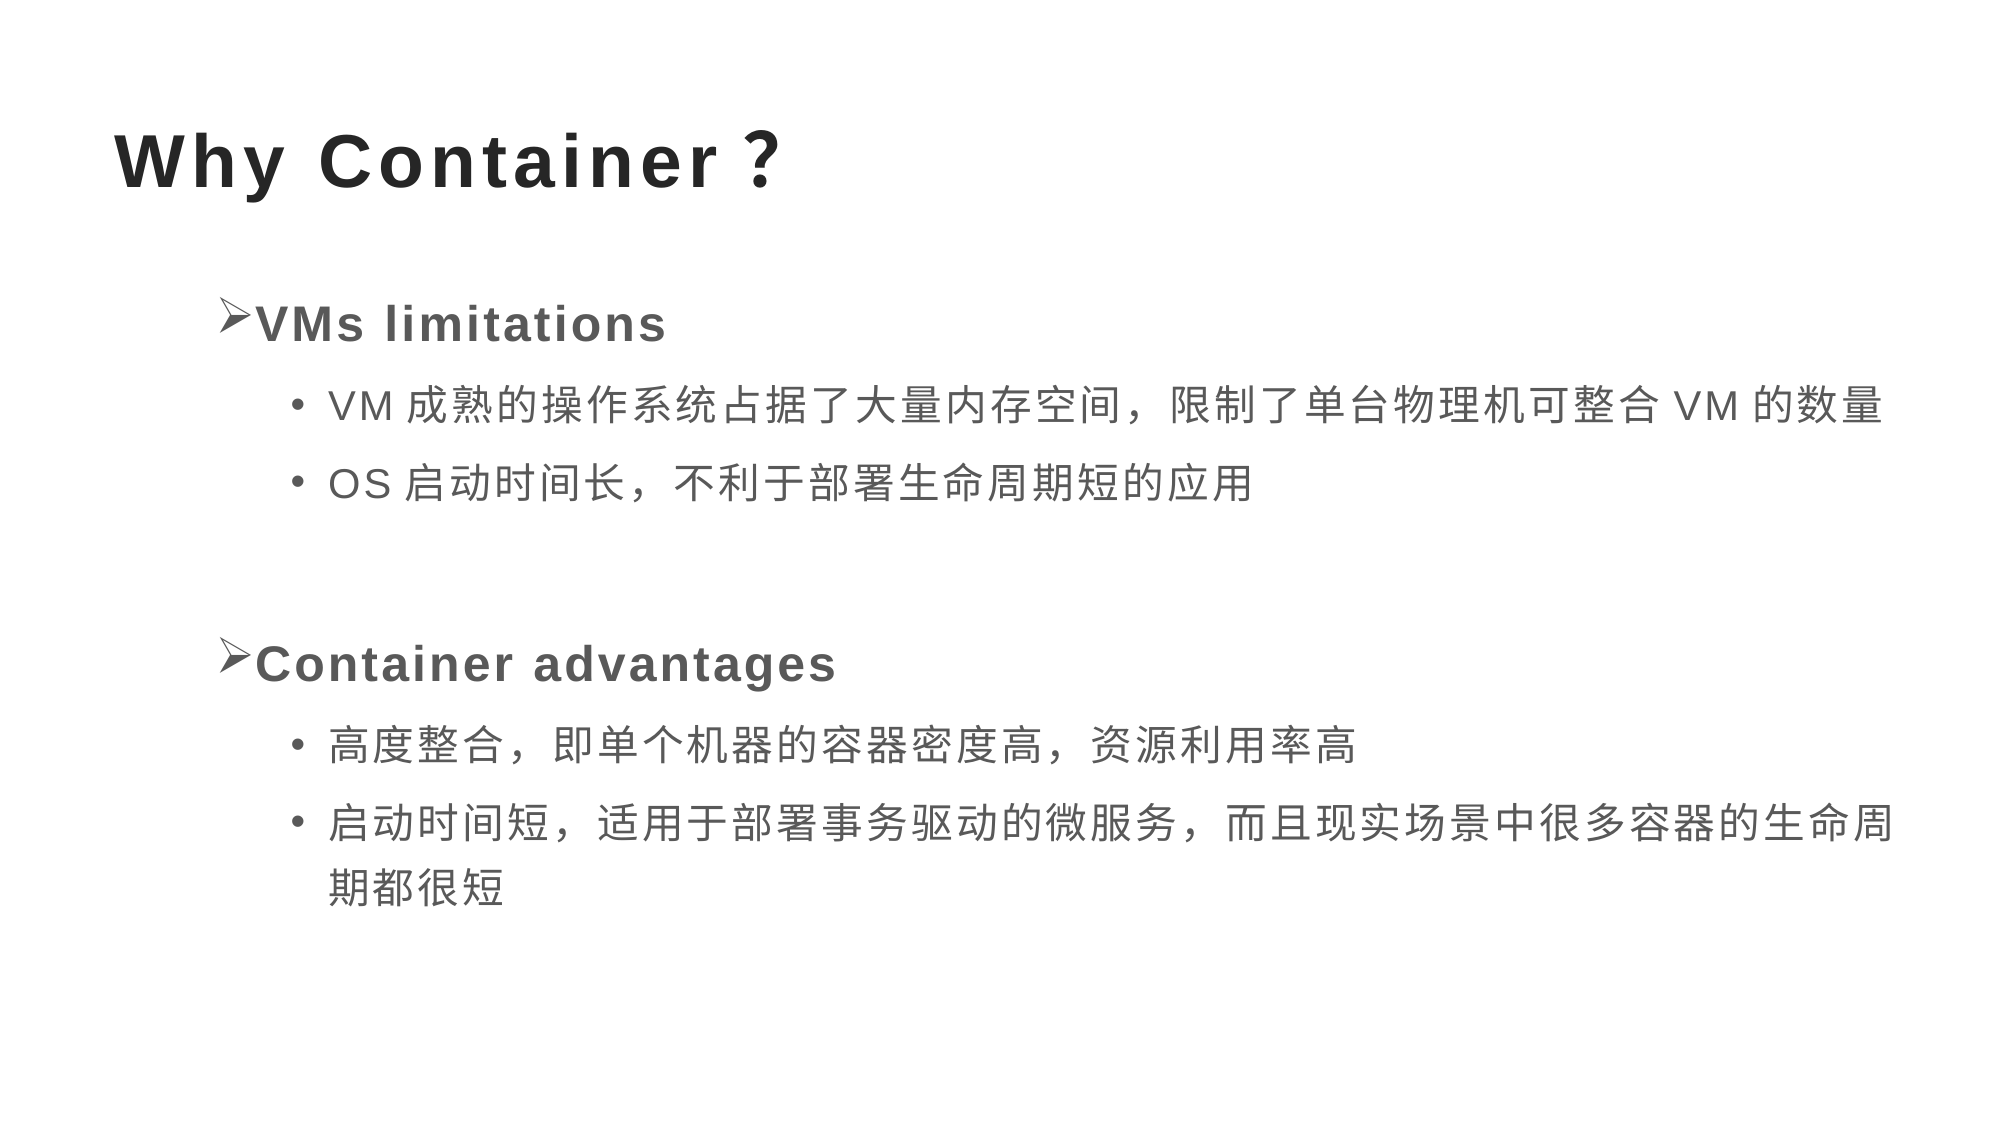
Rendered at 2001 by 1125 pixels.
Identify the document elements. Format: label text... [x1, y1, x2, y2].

title Why Container？ [99, 99, 1900, 216]
list VMs limitations VM成熟的操作系统占据了大量内存空间，限制了单台物理机可整合VM的数量 OS启动时间长，不利于部署生命周期短的应用 Container advantages 高度整合，即单个机器的容器密度高，资源利用率高 启动时间短，适用于部署事务驱动的微服务，而且现实场景中很多容器的生命周期都很短 [125, 265, 1926, 1082]
